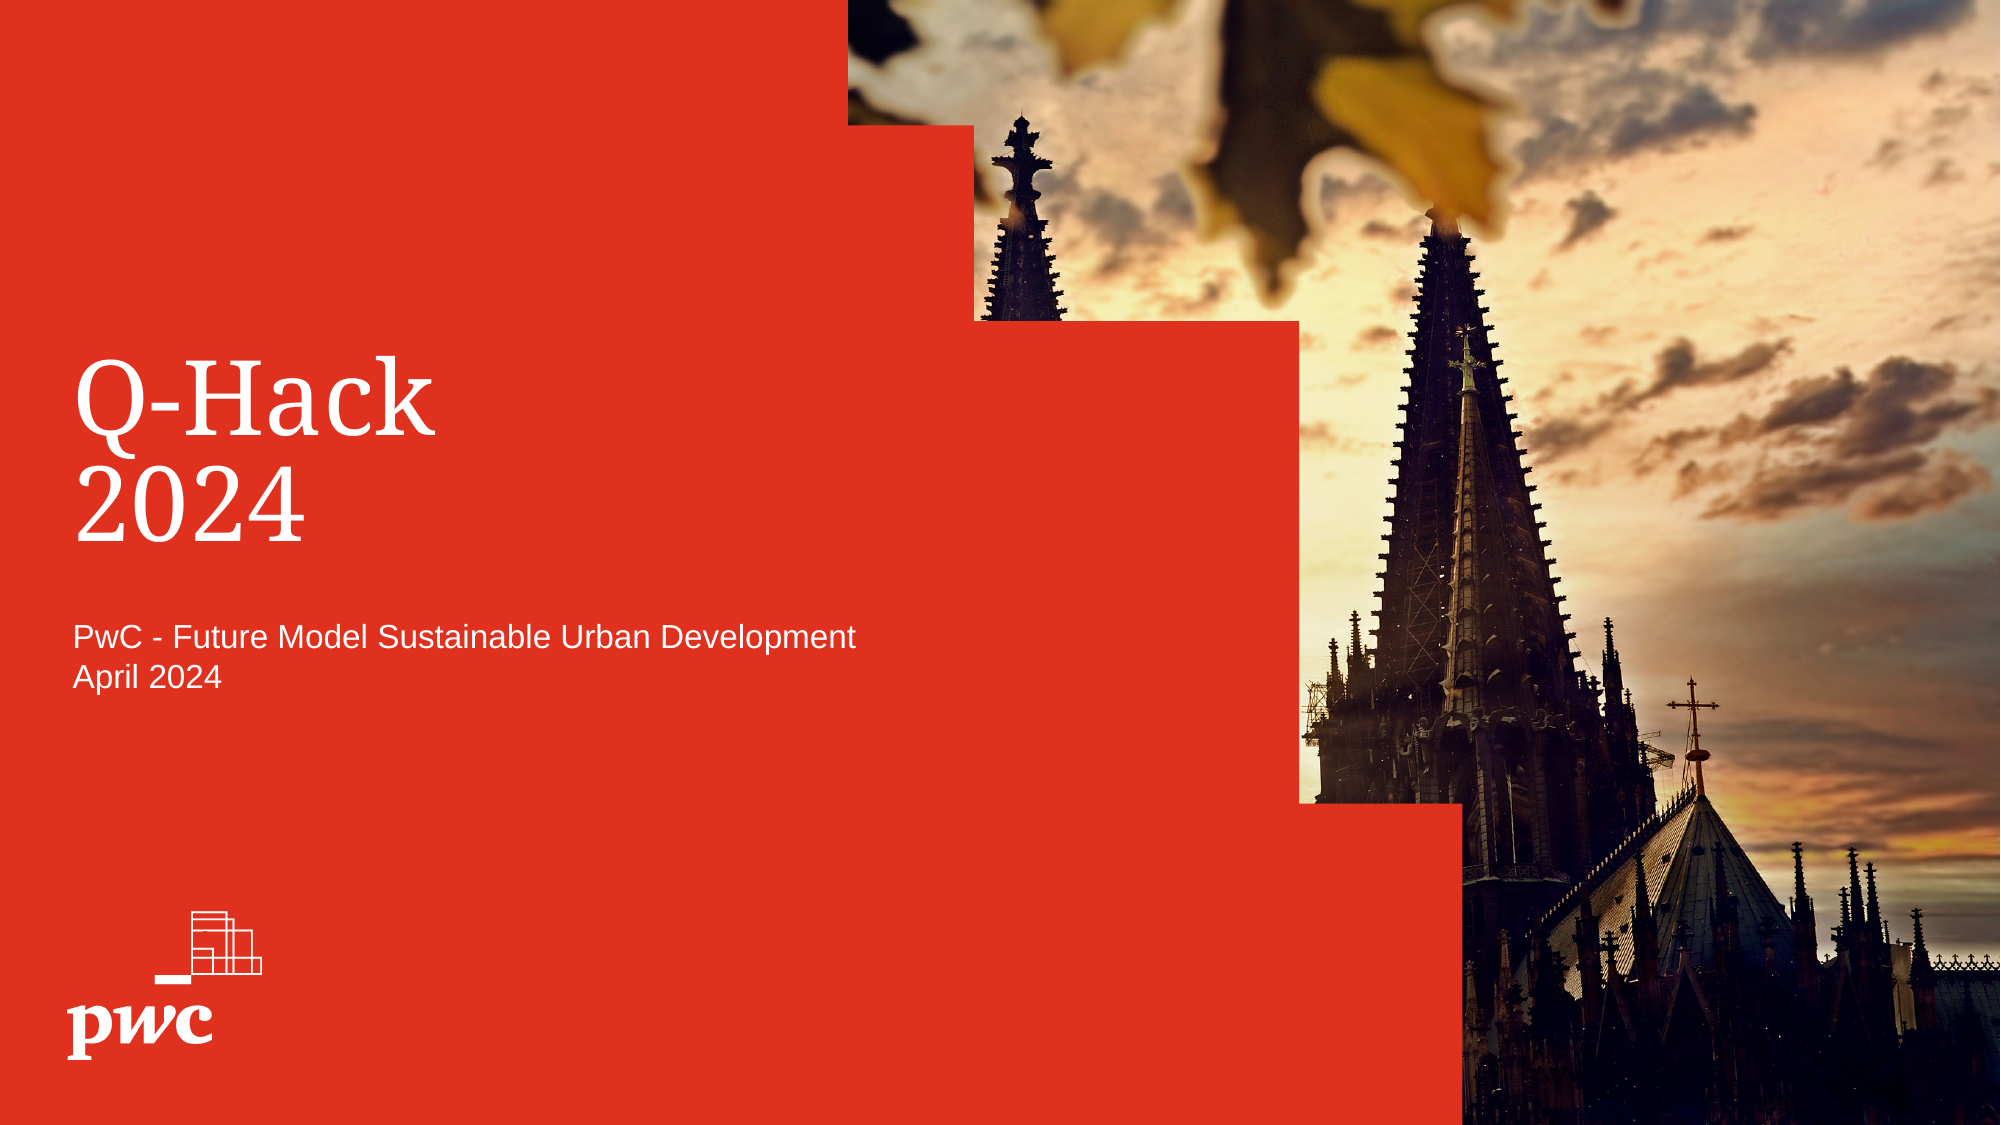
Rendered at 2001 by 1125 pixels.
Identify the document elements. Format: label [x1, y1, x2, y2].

text_box [0, 0, 1463, 1125]
picture [1463, 0, 2000, 1125]
